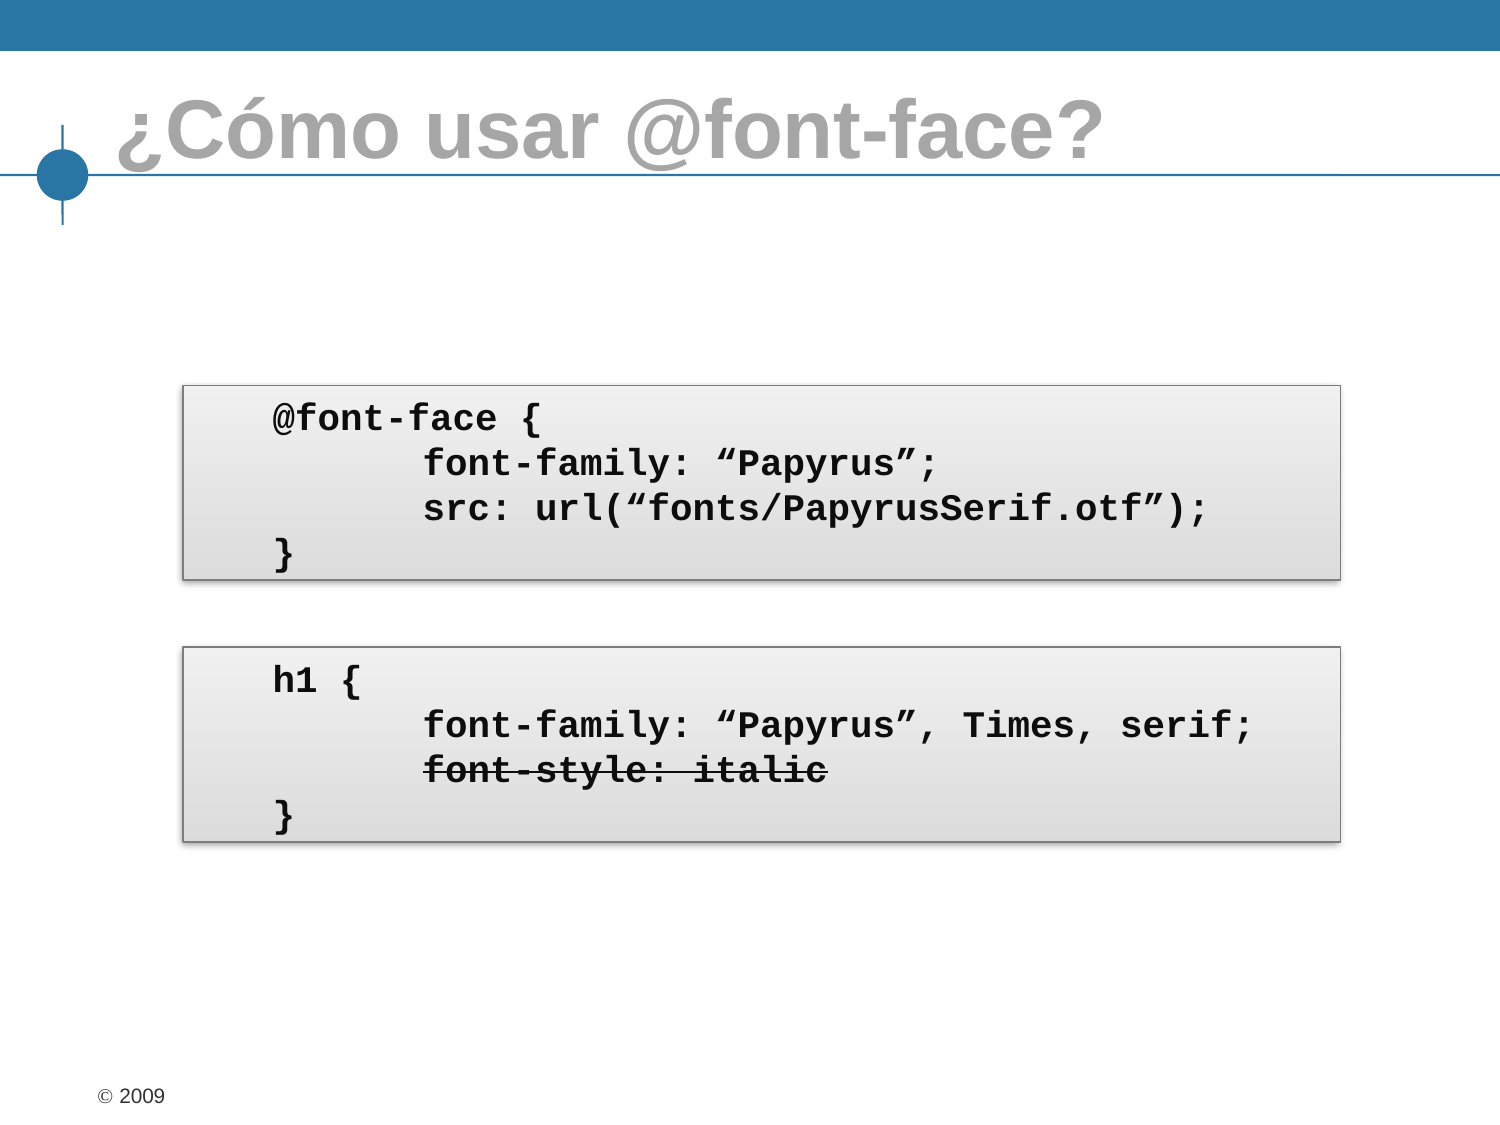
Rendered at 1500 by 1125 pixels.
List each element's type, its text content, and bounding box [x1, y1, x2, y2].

title ¿Cómo usar @font-face? [99, 62, 1288, 188]
text_box h1 { font-family: “Papyrus”, Times, serif; font-style: italic } [182, 646, 1341, 843]
text_box @font-face { font-family: “Papyrus”; src: url(“fonts/PapyrusSerif.otf”); } [182, 385, 1341, 581]
